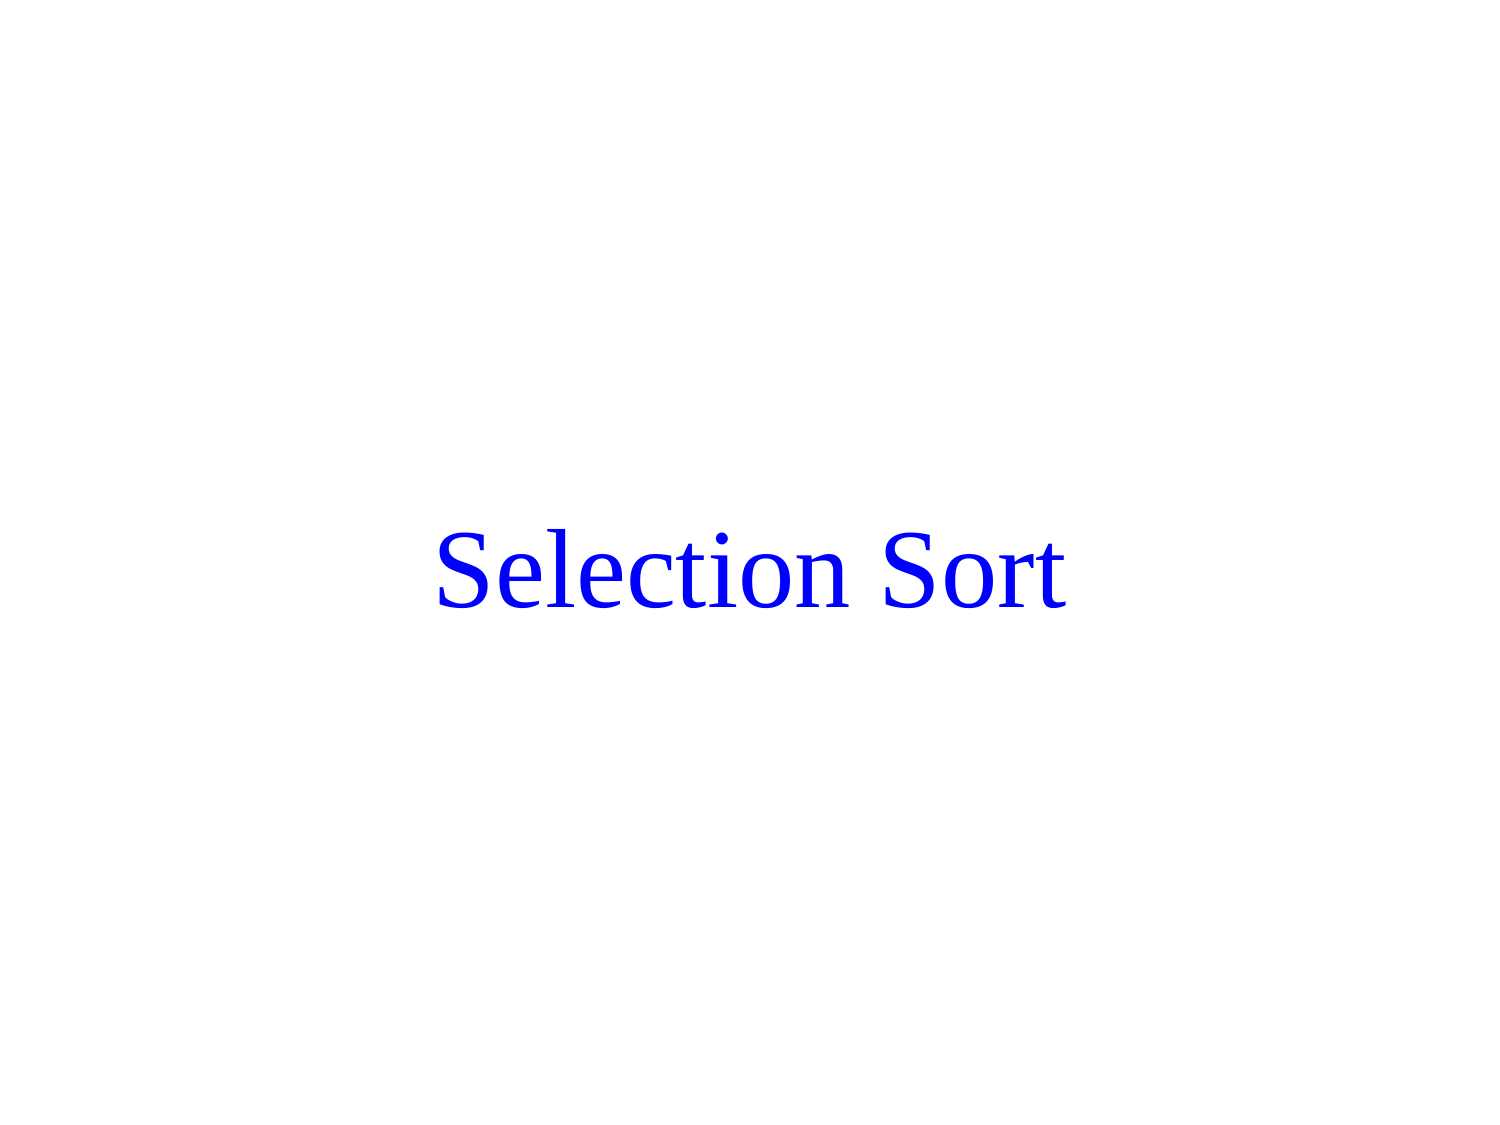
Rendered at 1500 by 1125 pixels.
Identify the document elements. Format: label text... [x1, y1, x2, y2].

title Selection Sort [40, 473, 1459, 652]
